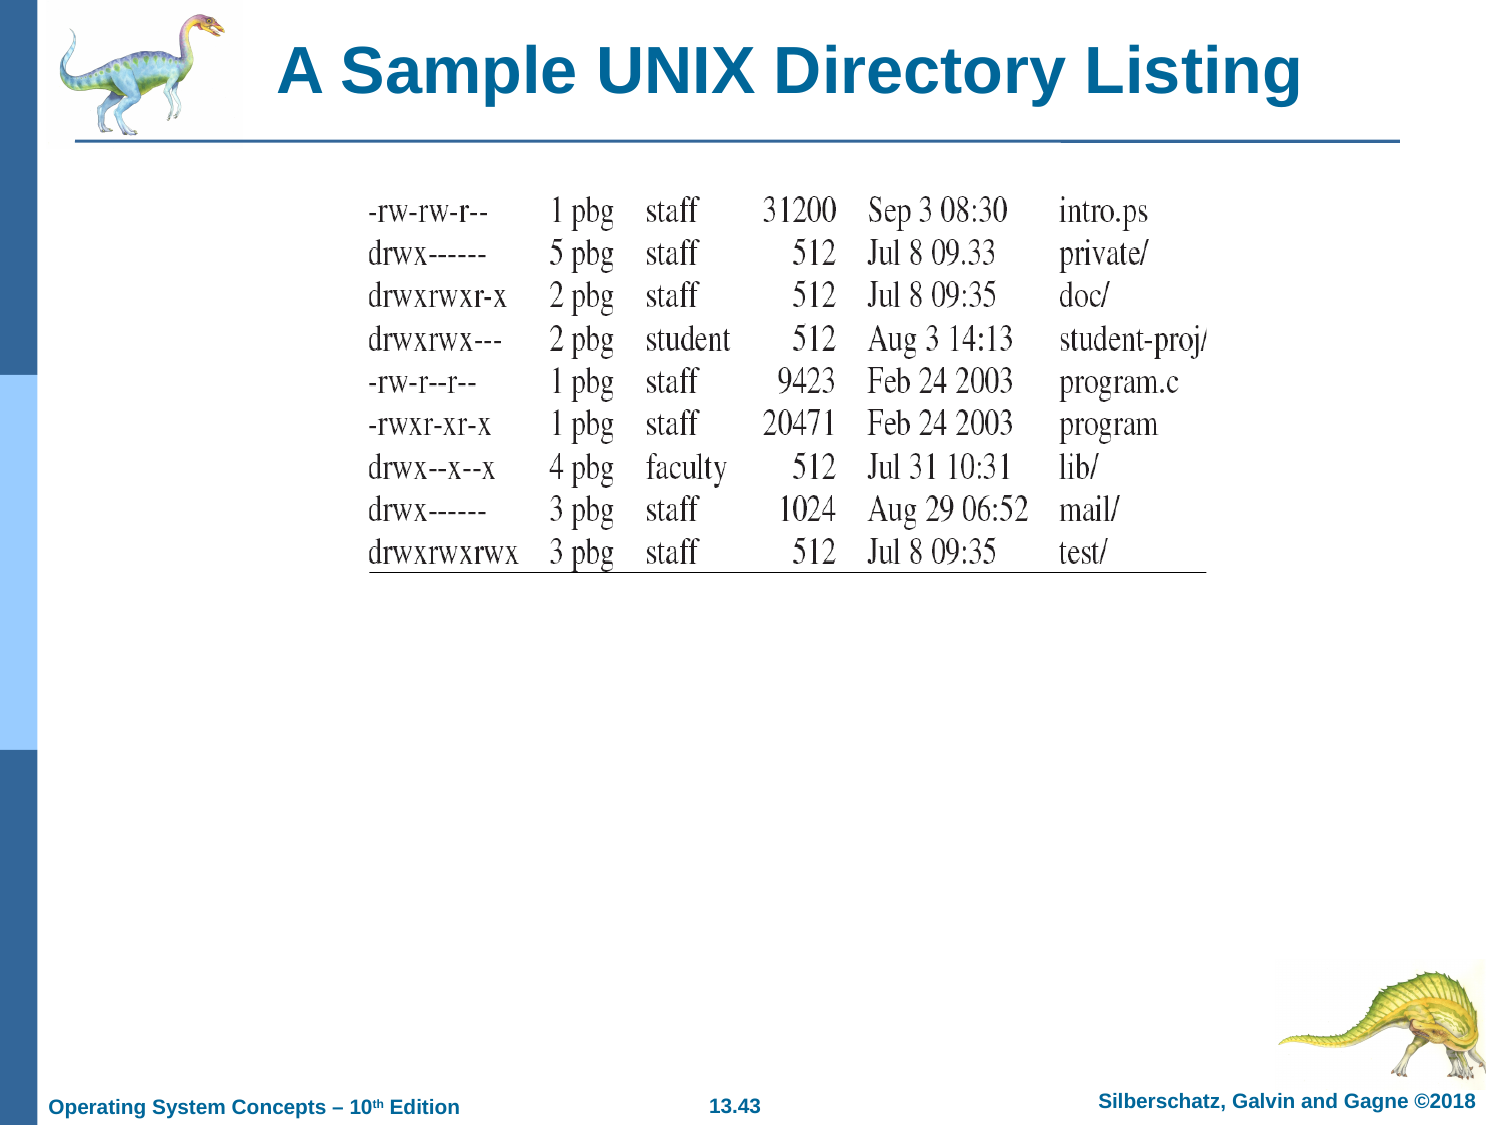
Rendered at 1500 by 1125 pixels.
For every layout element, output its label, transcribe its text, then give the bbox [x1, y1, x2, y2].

picture [46, 0, 243, 149]
picture [1275, 959, 1486, 1090]
title A Sample UNIX Directory Listing [155, 19, 1425, 114]
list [369, 189, 1207, 573]
